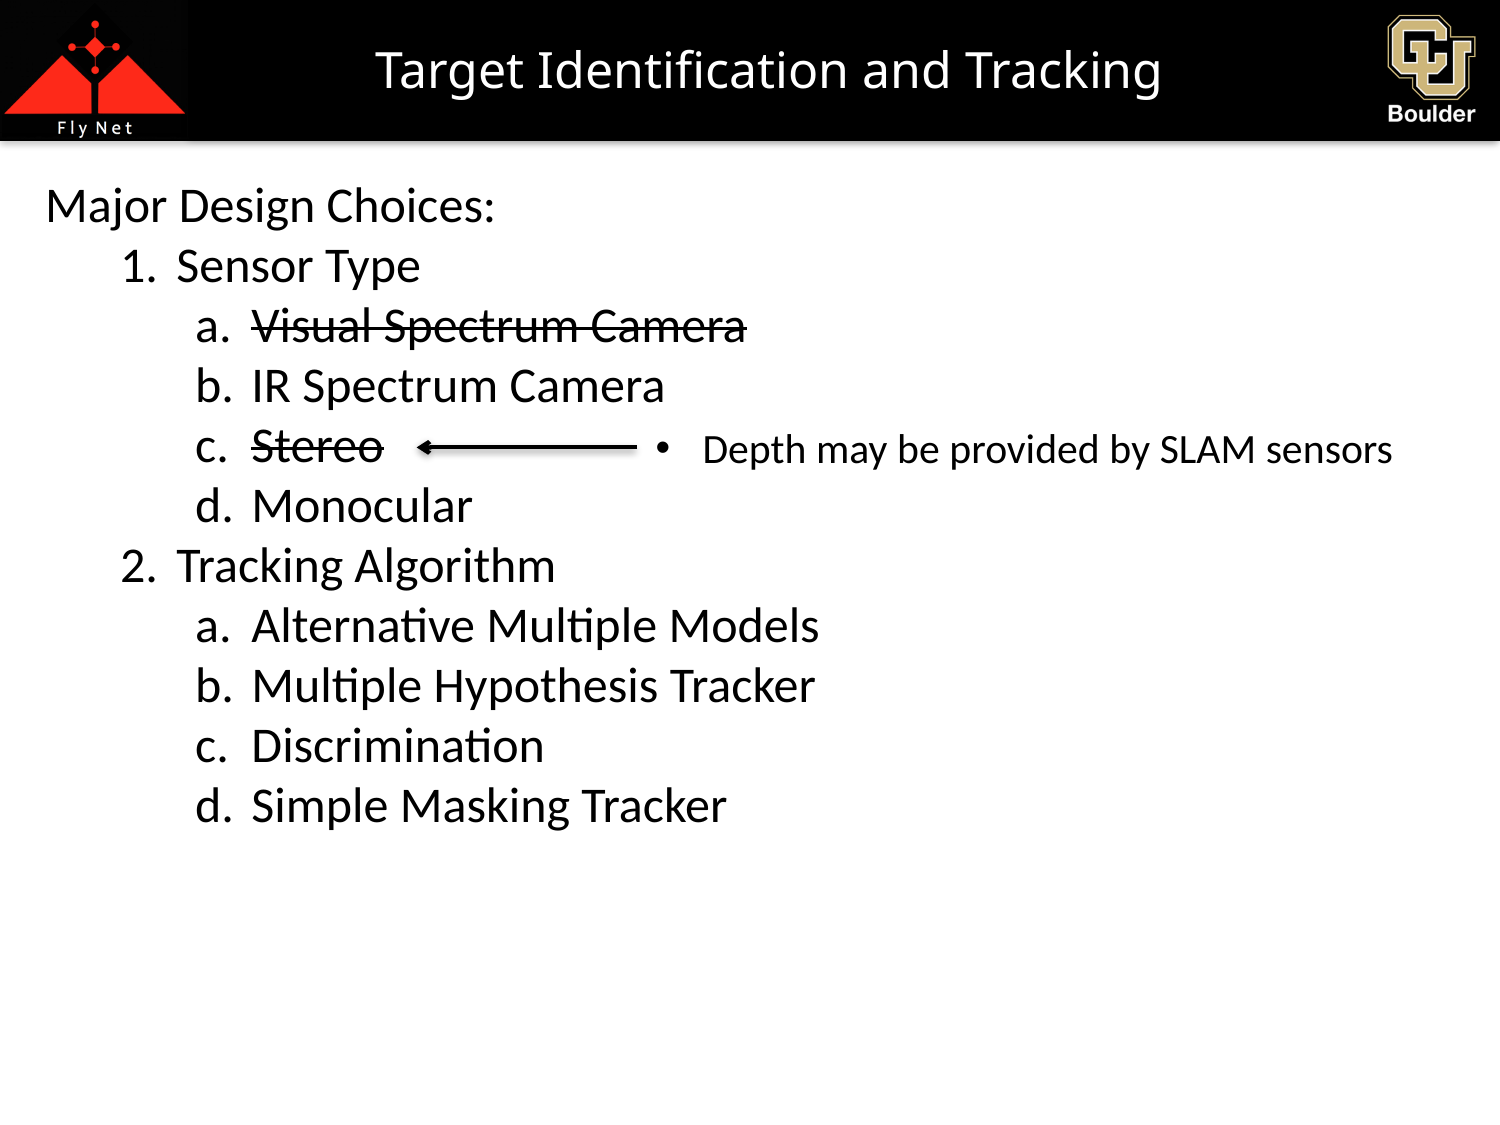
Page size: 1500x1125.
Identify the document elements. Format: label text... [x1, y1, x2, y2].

text_box Depth may be provided by SLAM sensors [640, 414, 1409, 480]
text_box Major Design Choices: Sensor Type Visual Spectrum Camera IR Spectrum Camera Stereo Monocular Tracking Algorithm Alternative Multiple Models Multiple Hypothesis Tracker Discrimination Simple Masking Tracker [30, 164, 1467, 840]
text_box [0, 0, 1500, 139]
